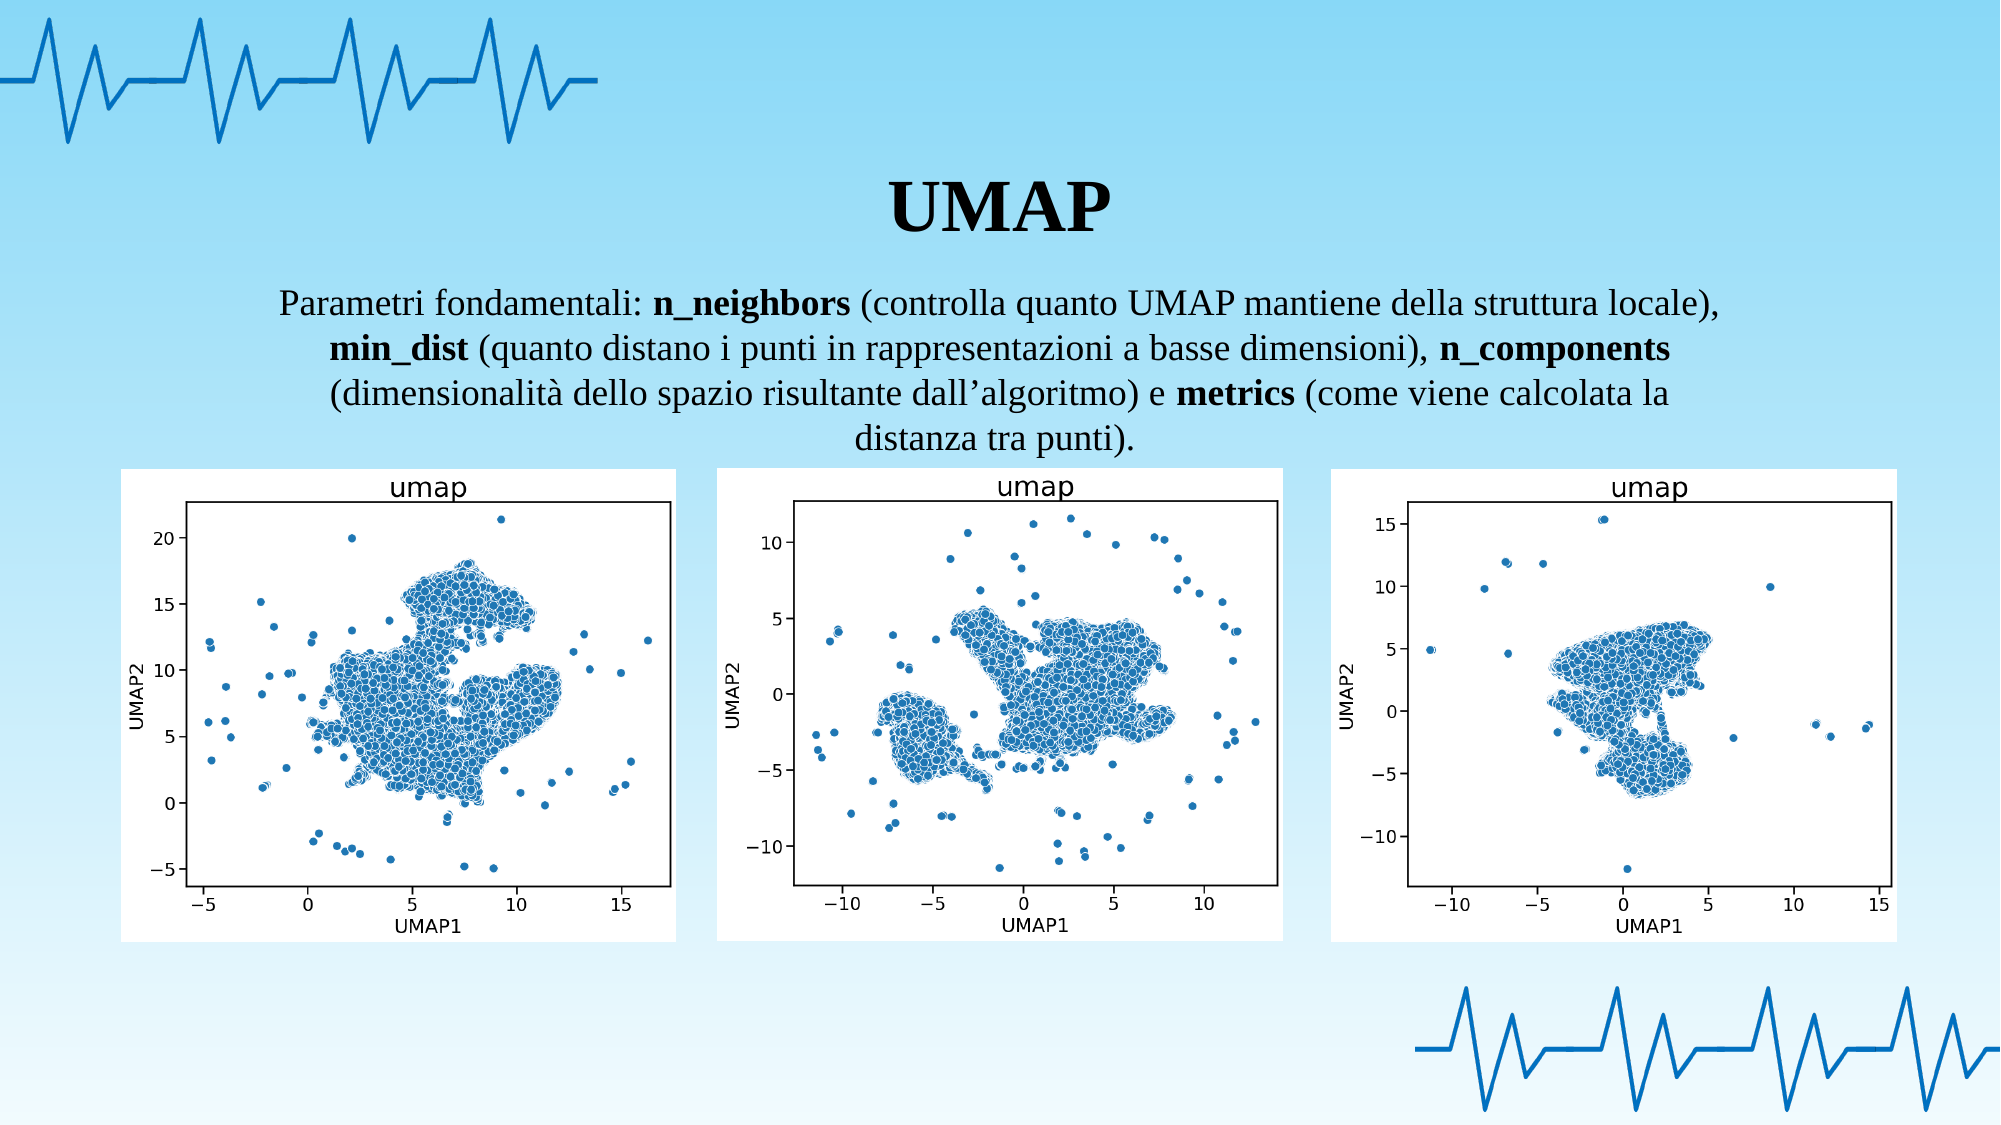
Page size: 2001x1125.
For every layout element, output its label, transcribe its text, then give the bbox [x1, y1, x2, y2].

picture [716, 467, 1283, 941]
picture [1330, 468, 1897, 943]
title UMAP [140, 147, 1860, 256]
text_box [0, 0, 613, 205]
subtitle Parametri fondamentali: n_neighbors (controlla quanto UMAP mantiene della struttura locale), min_dist (quanto distano i punti in rappresentazioni a basse dimensioni), n_components (dimensionalità dello spazio risultante dall’algoritmo) e metrics (come viene calcolata la distanza tra punti). [249, 270, 1750, 926]
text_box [1399, 924, 2000, 1125]
picture [120, 468, 676, 943]
